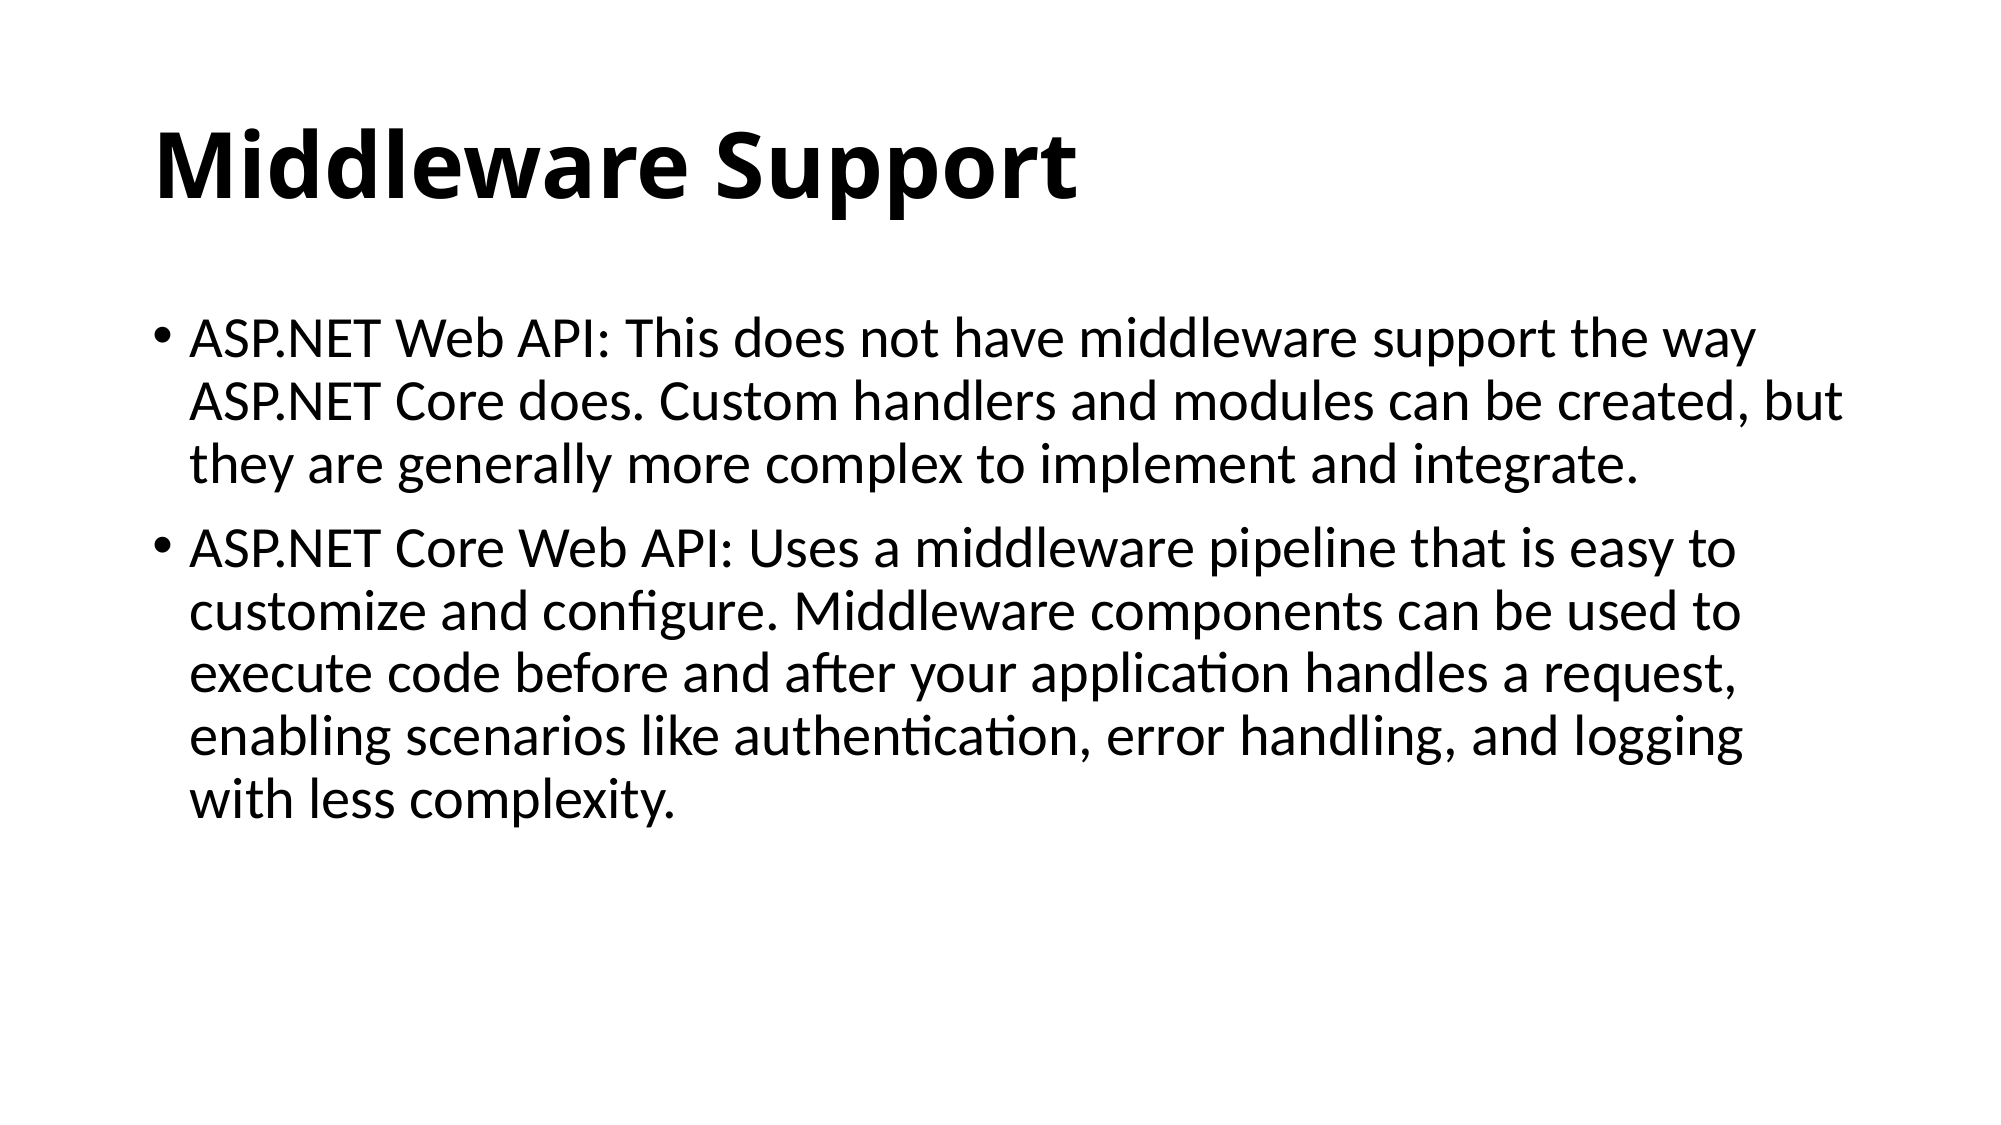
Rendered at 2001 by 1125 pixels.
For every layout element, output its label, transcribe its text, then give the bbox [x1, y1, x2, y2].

list ASP.NET Web API: This does not have middleware support the way ASP.NET Core does. Custom handlers and modules can be created, but they are generally more complex to implement and integrate. ASP.NET Core Web API: Uses a middleware pipeline that is easy to customize and configure. Middleware components can be used to execute code before and after your application handles a request, enabling scenarios like authentication, error handling, and logging with less complexity. [137, 299, 1863, 1014]
title Middleware Support [137, 59, 1863, 278]
